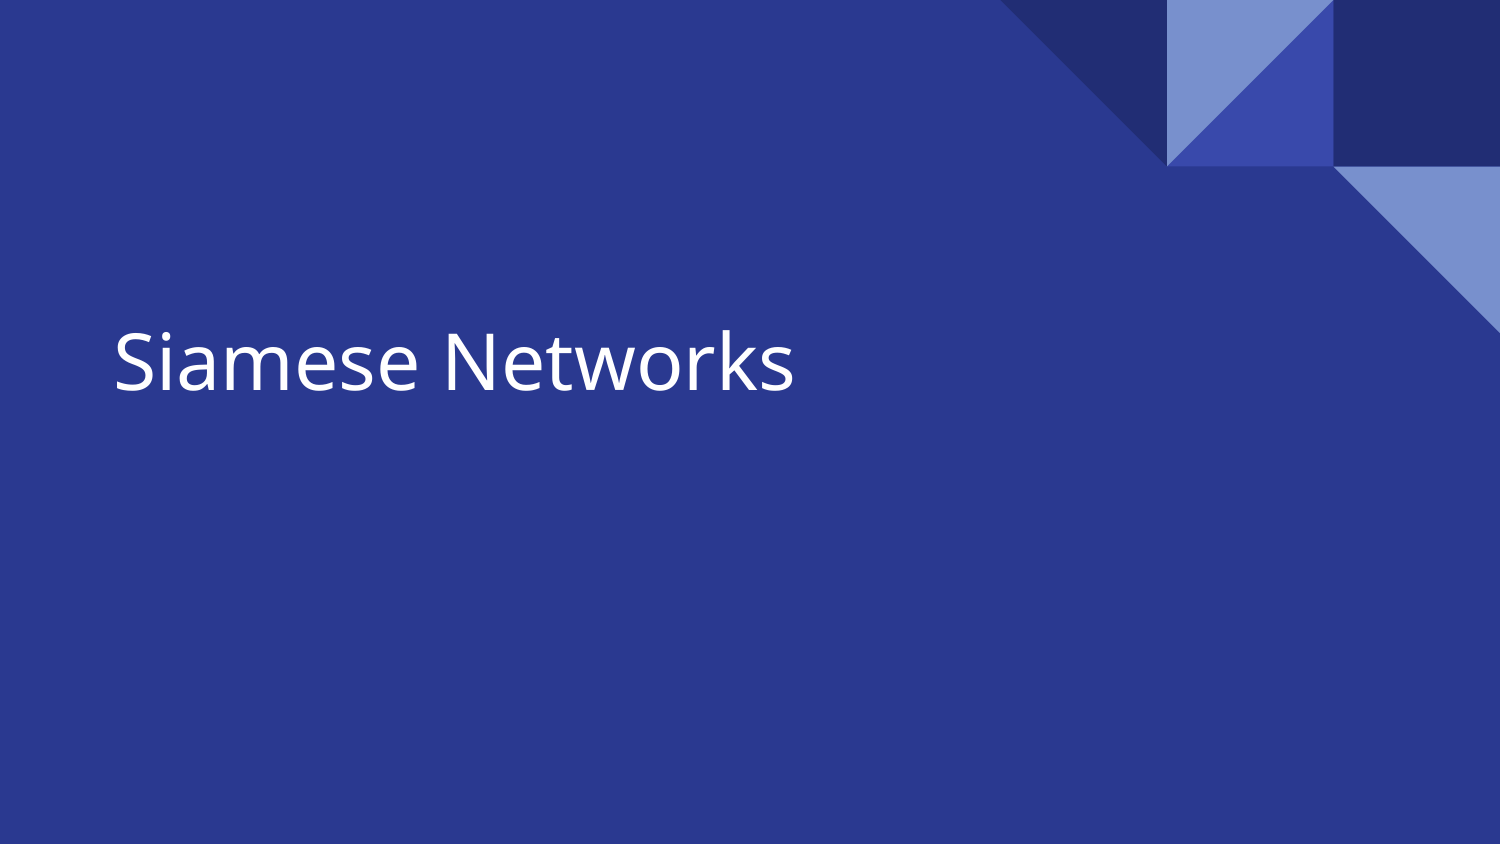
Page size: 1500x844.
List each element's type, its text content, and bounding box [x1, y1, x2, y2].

title Siamese Networks [98, 291, 1447, 429]
